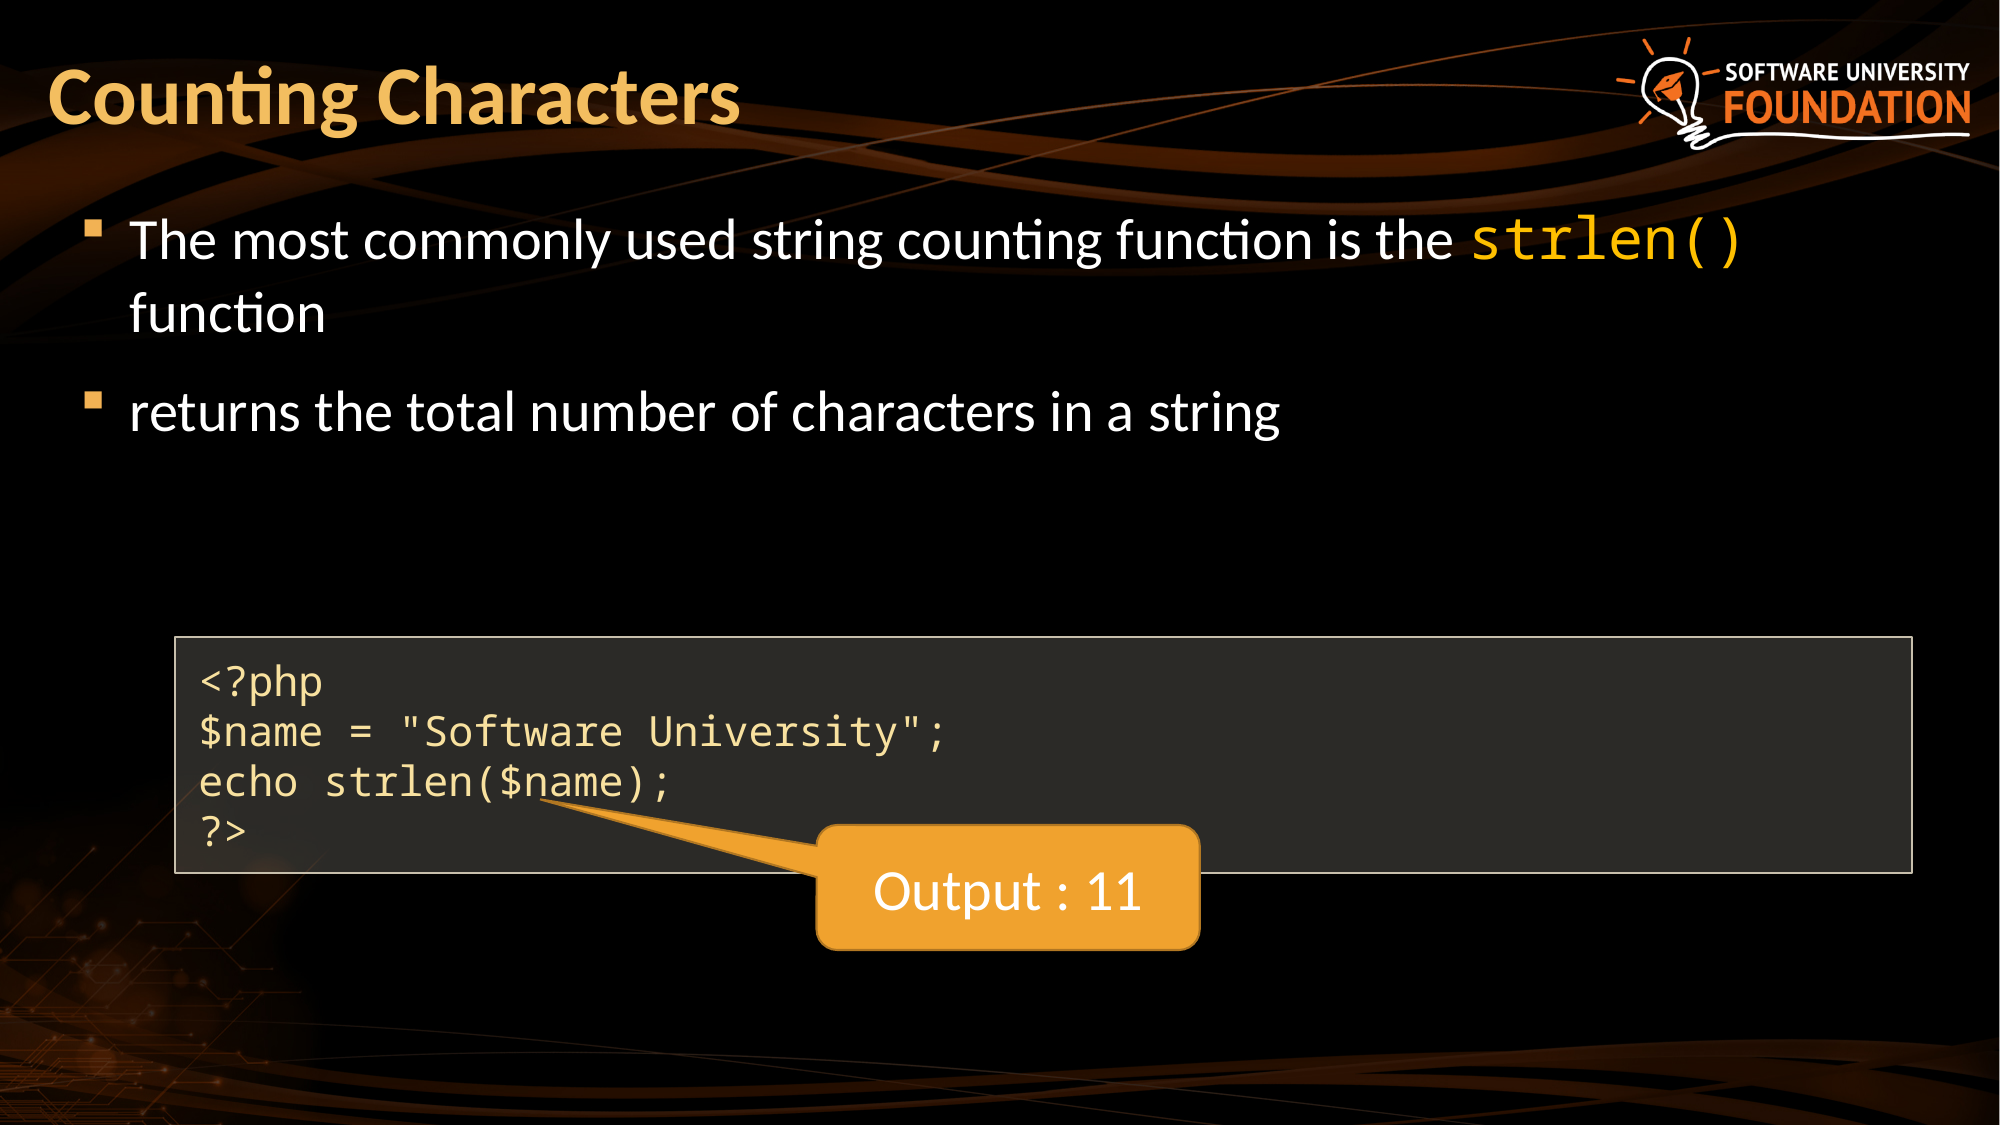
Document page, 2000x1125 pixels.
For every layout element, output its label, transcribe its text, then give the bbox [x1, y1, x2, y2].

list The most commonly used string counting function is the strlen() function returns the total number of characters in a string [62, 191, 1999, 930]
title Counting Characters [30, 6, 1602, 189]
text_box Output : 11 [539, 798, 1201, 952]
text_box <?php $name = "Software University"; echo strlen($name); ?> [174, 637, 1913, 873]
picture [0, 0, 2000, 1125]
